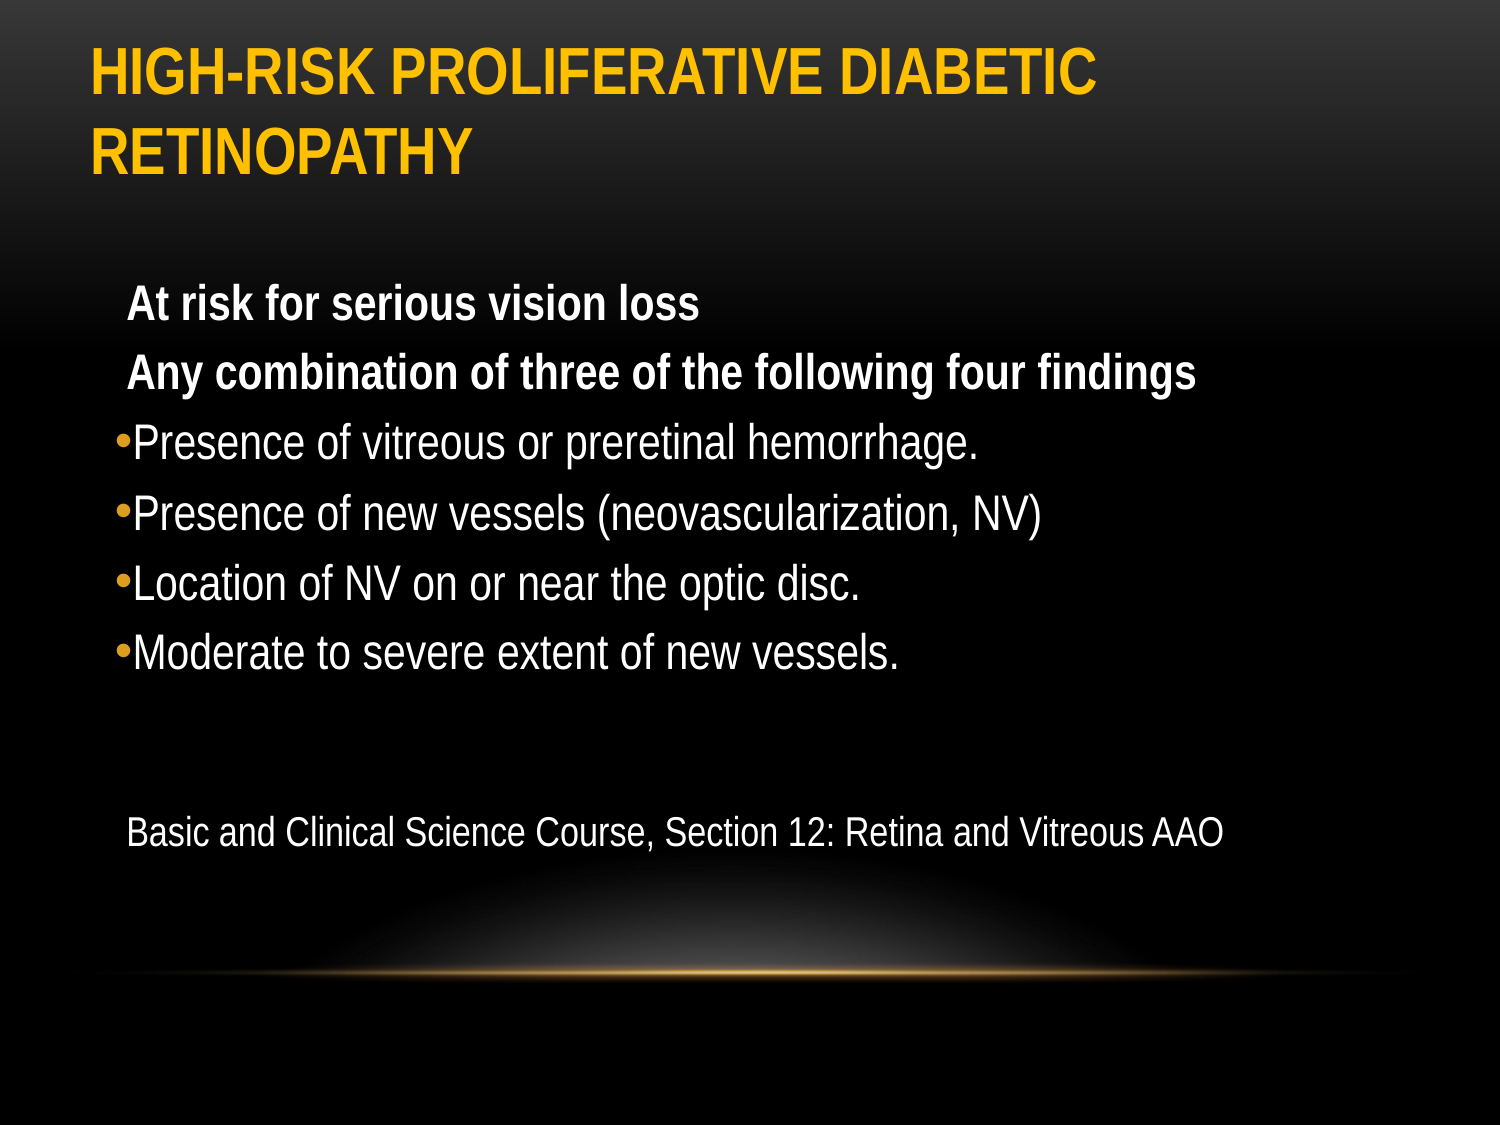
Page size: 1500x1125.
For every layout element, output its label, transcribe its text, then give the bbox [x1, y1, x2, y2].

title HIGH-RISK PROLIFERATIVE DIABETIC RETINOPATHY [75, 45, 1425, 275]
picture [0, 0, 1500, 1125]
list At risk for serious vision loss Any combination of three of the following four findings Presence of vitreous or preretinal hemorrhage. Presence of new vessels (neovascularization, NV) Location of NV on or near the optic disc. Moderate to severe extent of new vessels. Basic and Clinical Science Course, Section 12: Retina and Vitreous AAO [99, 262, 1400, 938]
